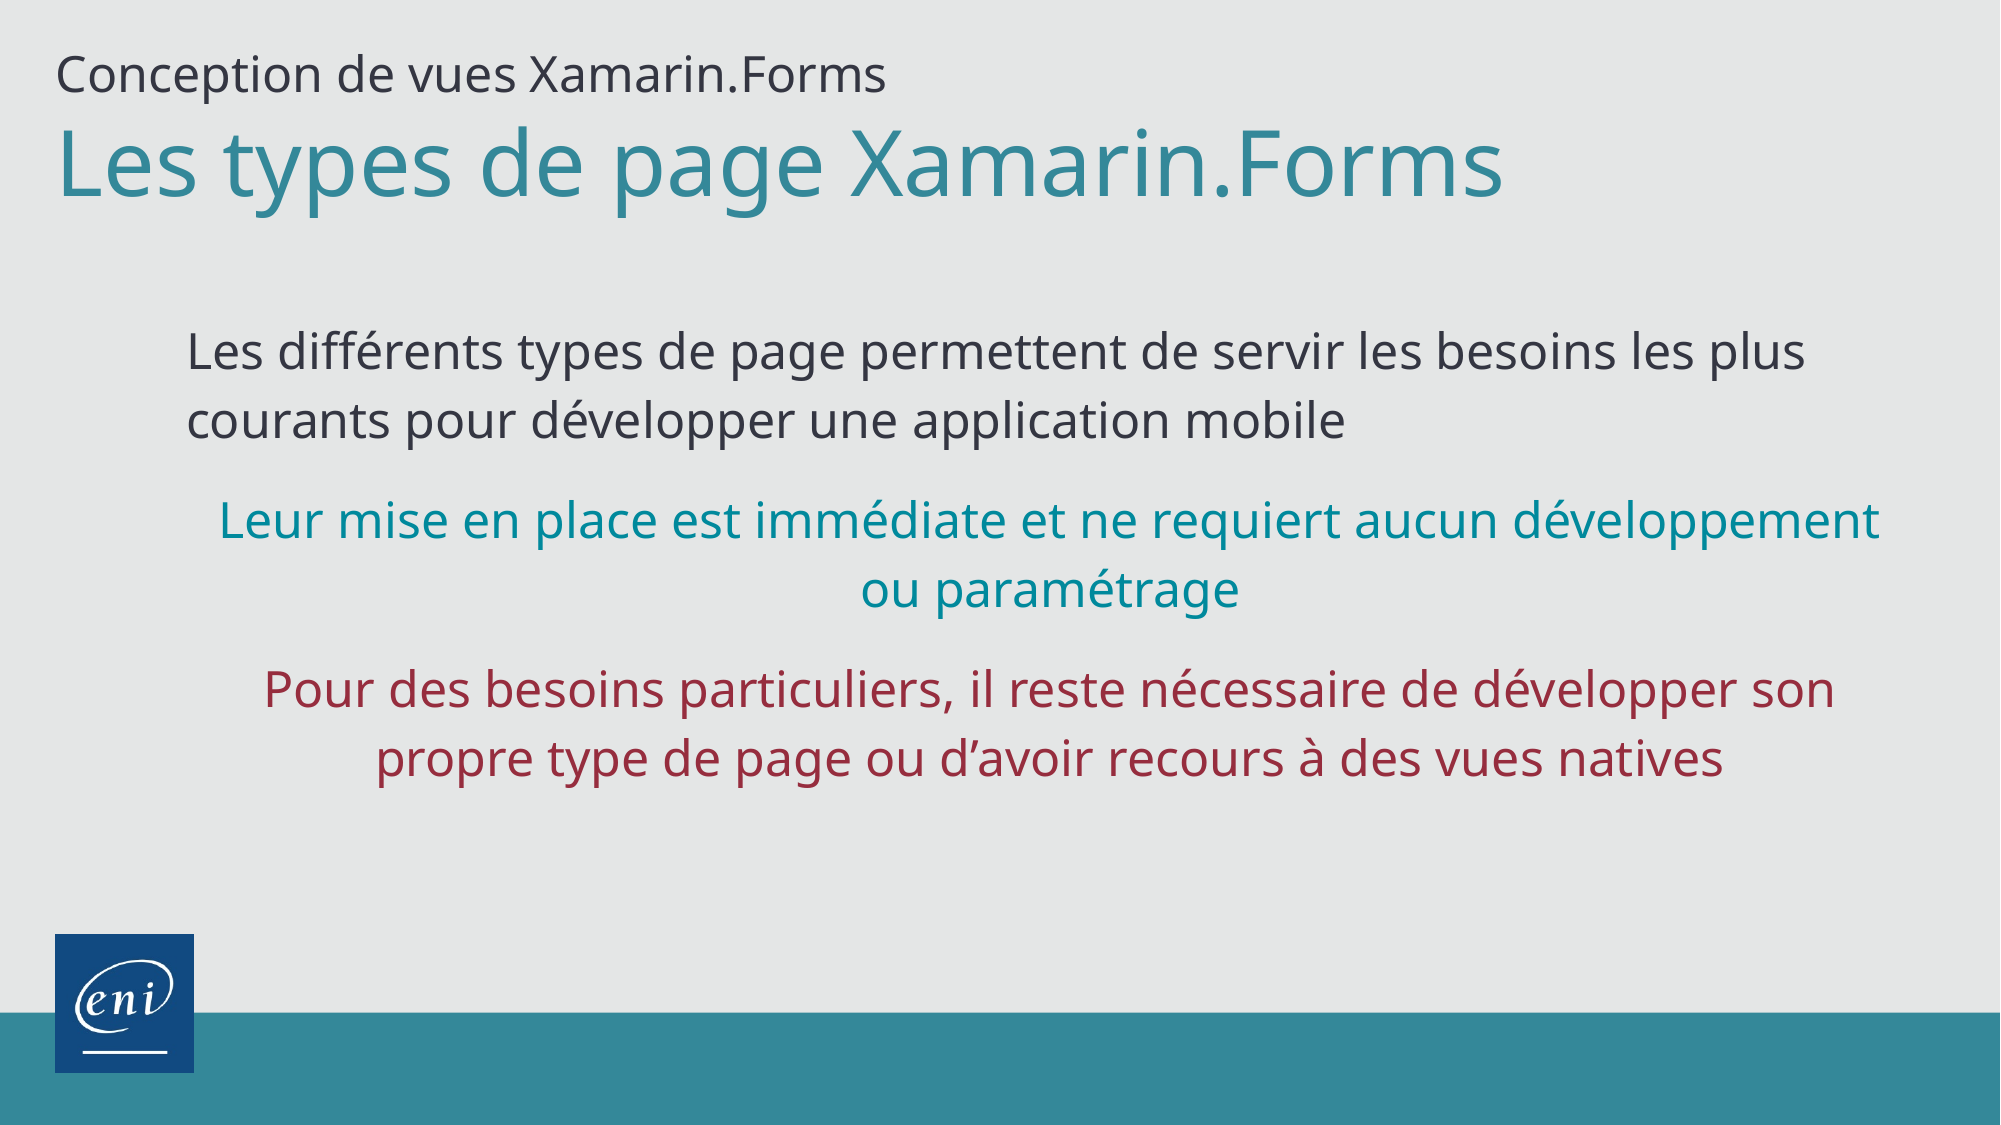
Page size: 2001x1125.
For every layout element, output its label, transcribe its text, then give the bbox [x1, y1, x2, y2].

text_box Les différents types de page permettent de servir les besoins les plus courants pour développer une application mobile Leur mise en place est immédiate et ne requiert aucun développement ou paramétrage Pour des besoins particuliers, il reste nécessaire de développer son propre type de page ou d’avoir recours à des vues natives [171, 302, 1930, 900]
text_box Les types de page Xamarin.Forms [55, 104, 1952, 303]
text_box Conception de vues Xamarin.Forms [55, 31, 1952, 103]
picture [55, 934, 194, 1073]
